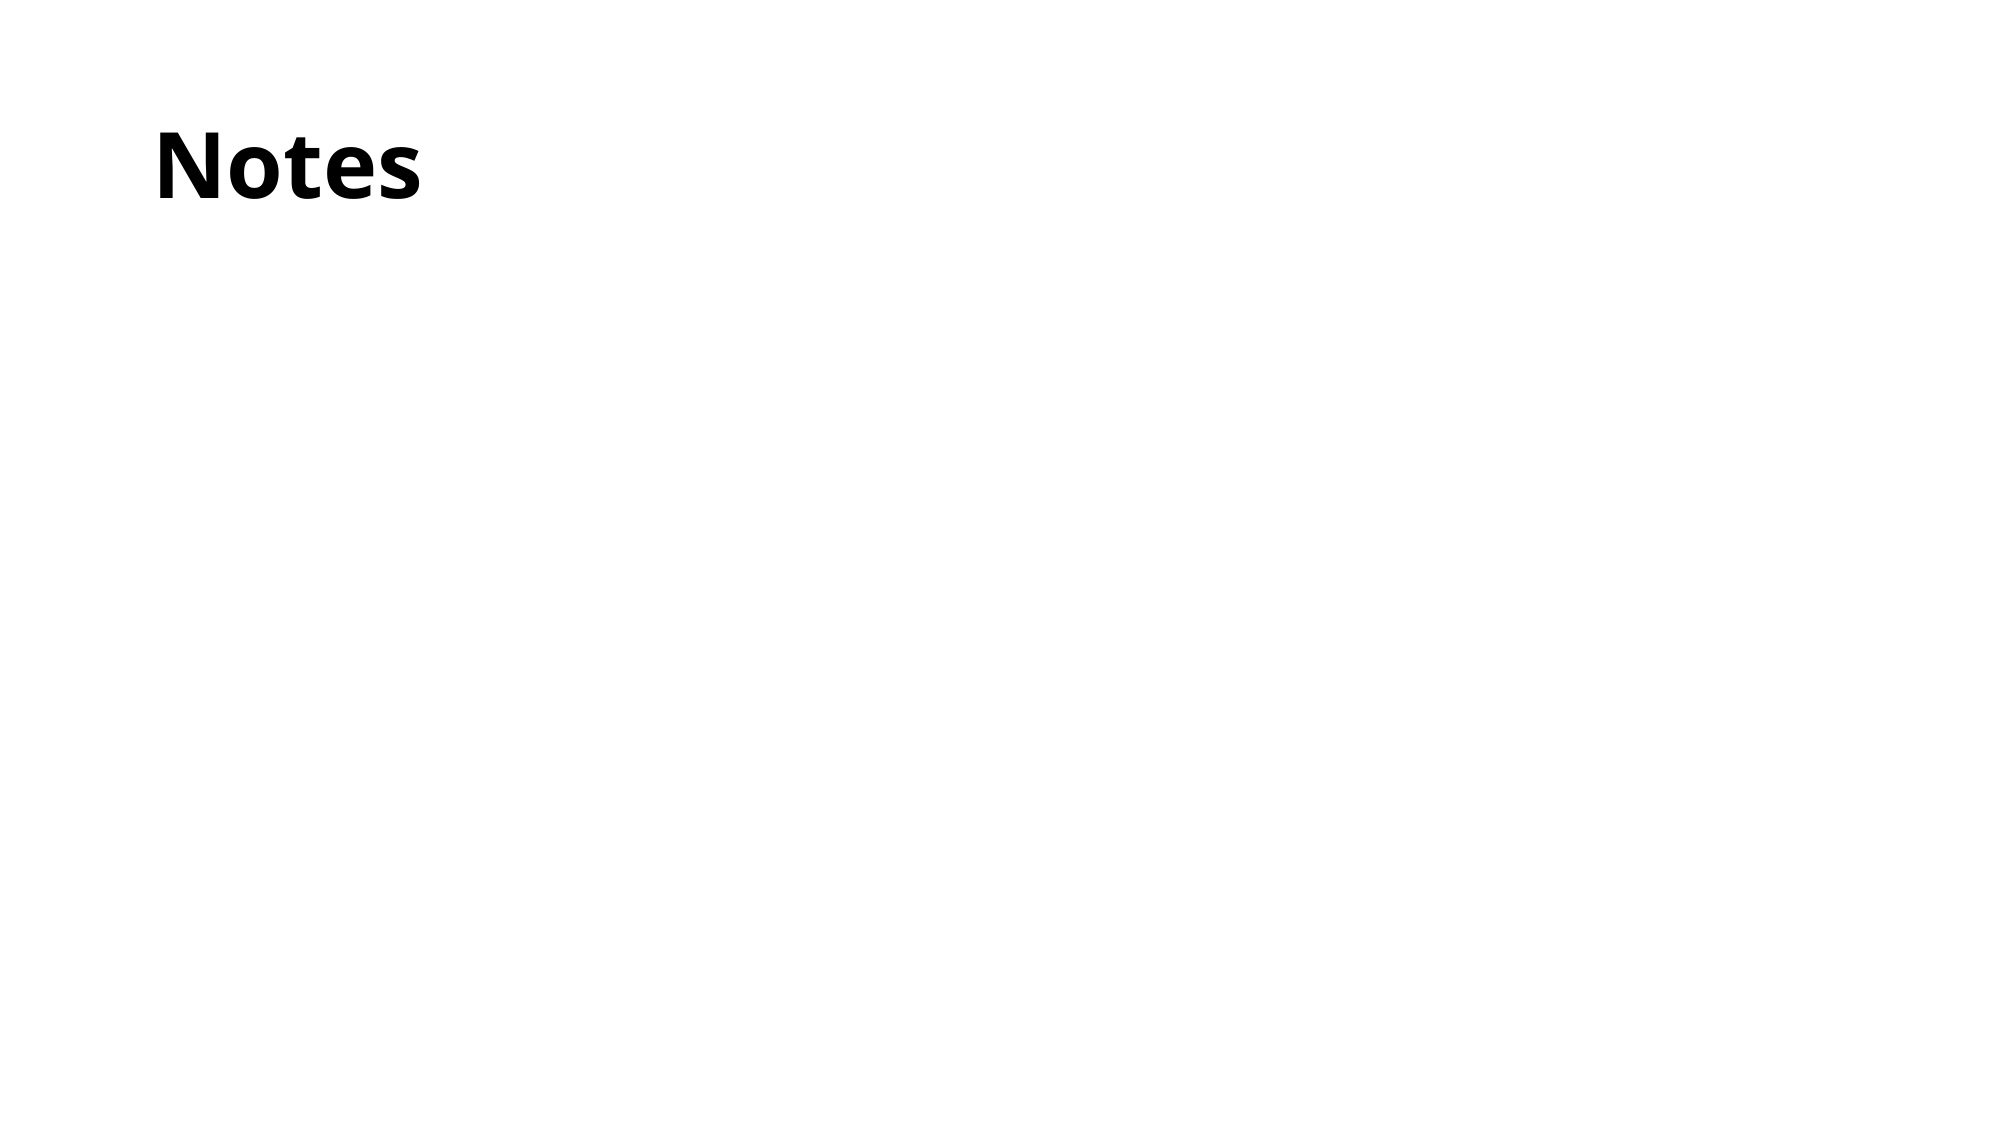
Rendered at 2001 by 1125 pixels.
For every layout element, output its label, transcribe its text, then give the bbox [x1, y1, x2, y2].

title Notes [137, 59, 1863, 278]
